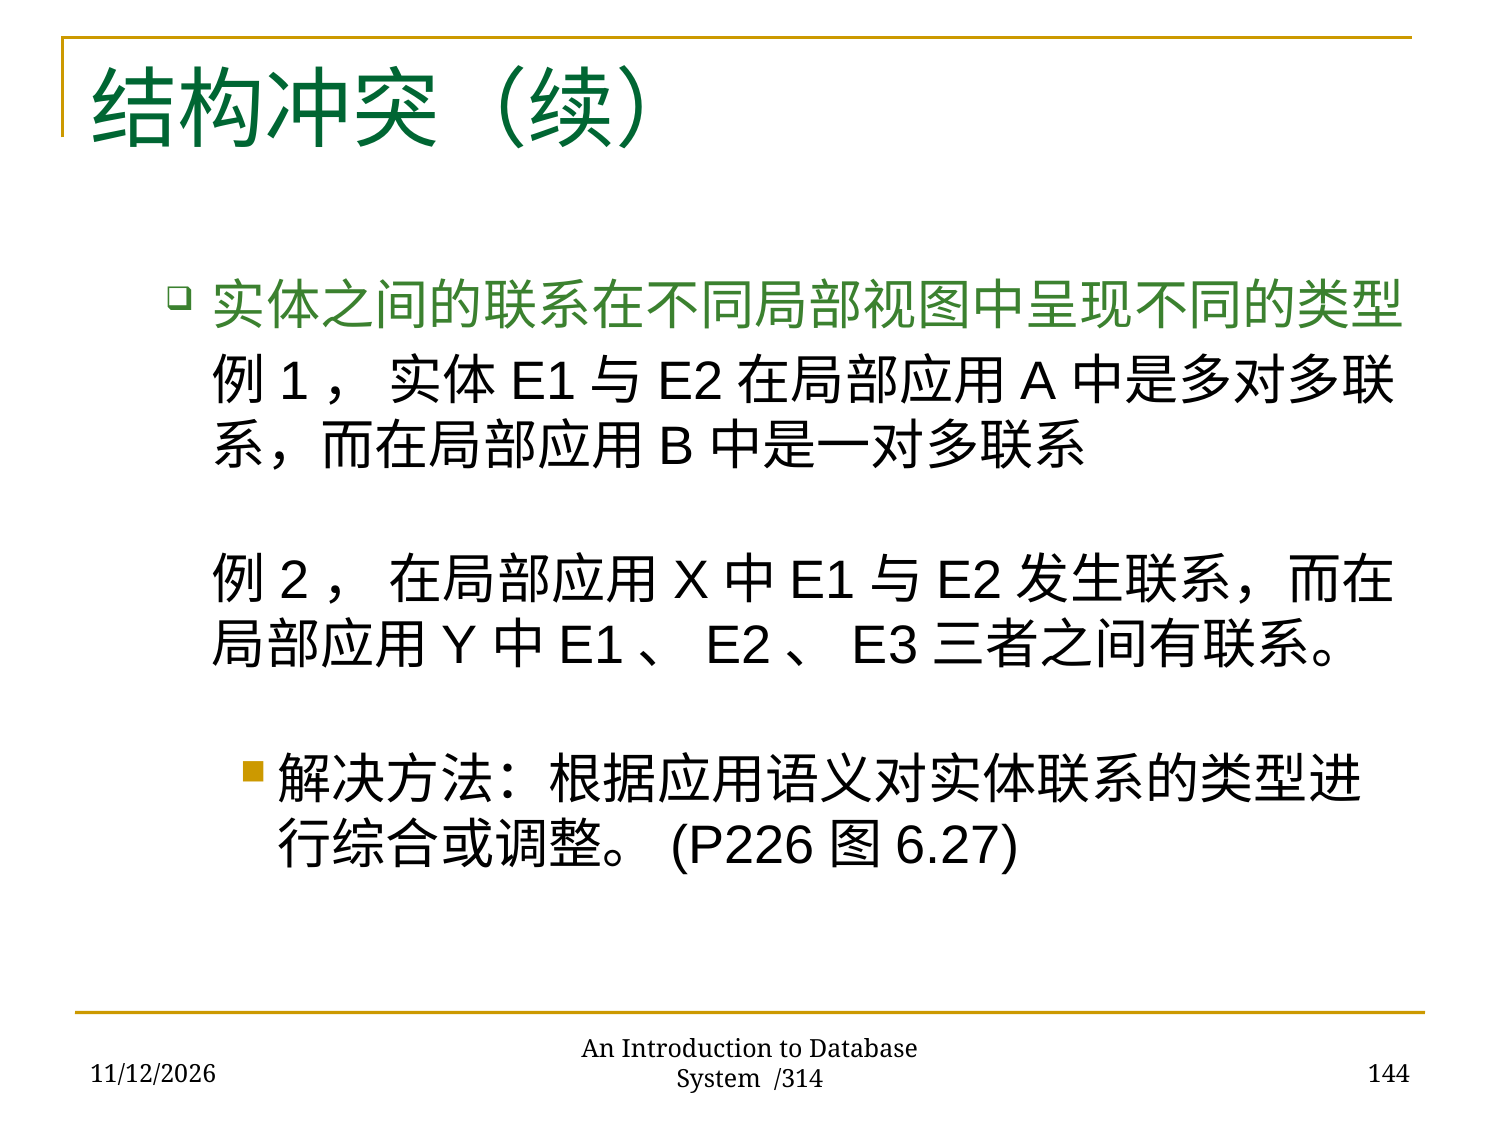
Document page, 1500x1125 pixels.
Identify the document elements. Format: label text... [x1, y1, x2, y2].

footer An Introduction to Database System /314 [512, 1025, 988, 1100]
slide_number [75, 1024, 425, 1100]
slide_number 144 [1074, 1024, 1425, 1100]
list 实体之间的联系在不同局部视图中呈现不同的类型 例1， 实体E1与E2在局部应用A中是多对多联系，而在局部应用B中是一对多联系 例2， 在局部应用X中E1与E2发生联系，而在局部应用Y中E1、E2、E3三者之间有联系。 解决方法：根据应用语义对实体联系的类型进行综合或调整。(P226图6.27) [75, 262, 1425, 1006]
title 结构冲突（续） [75, 45, 1425, 233]
